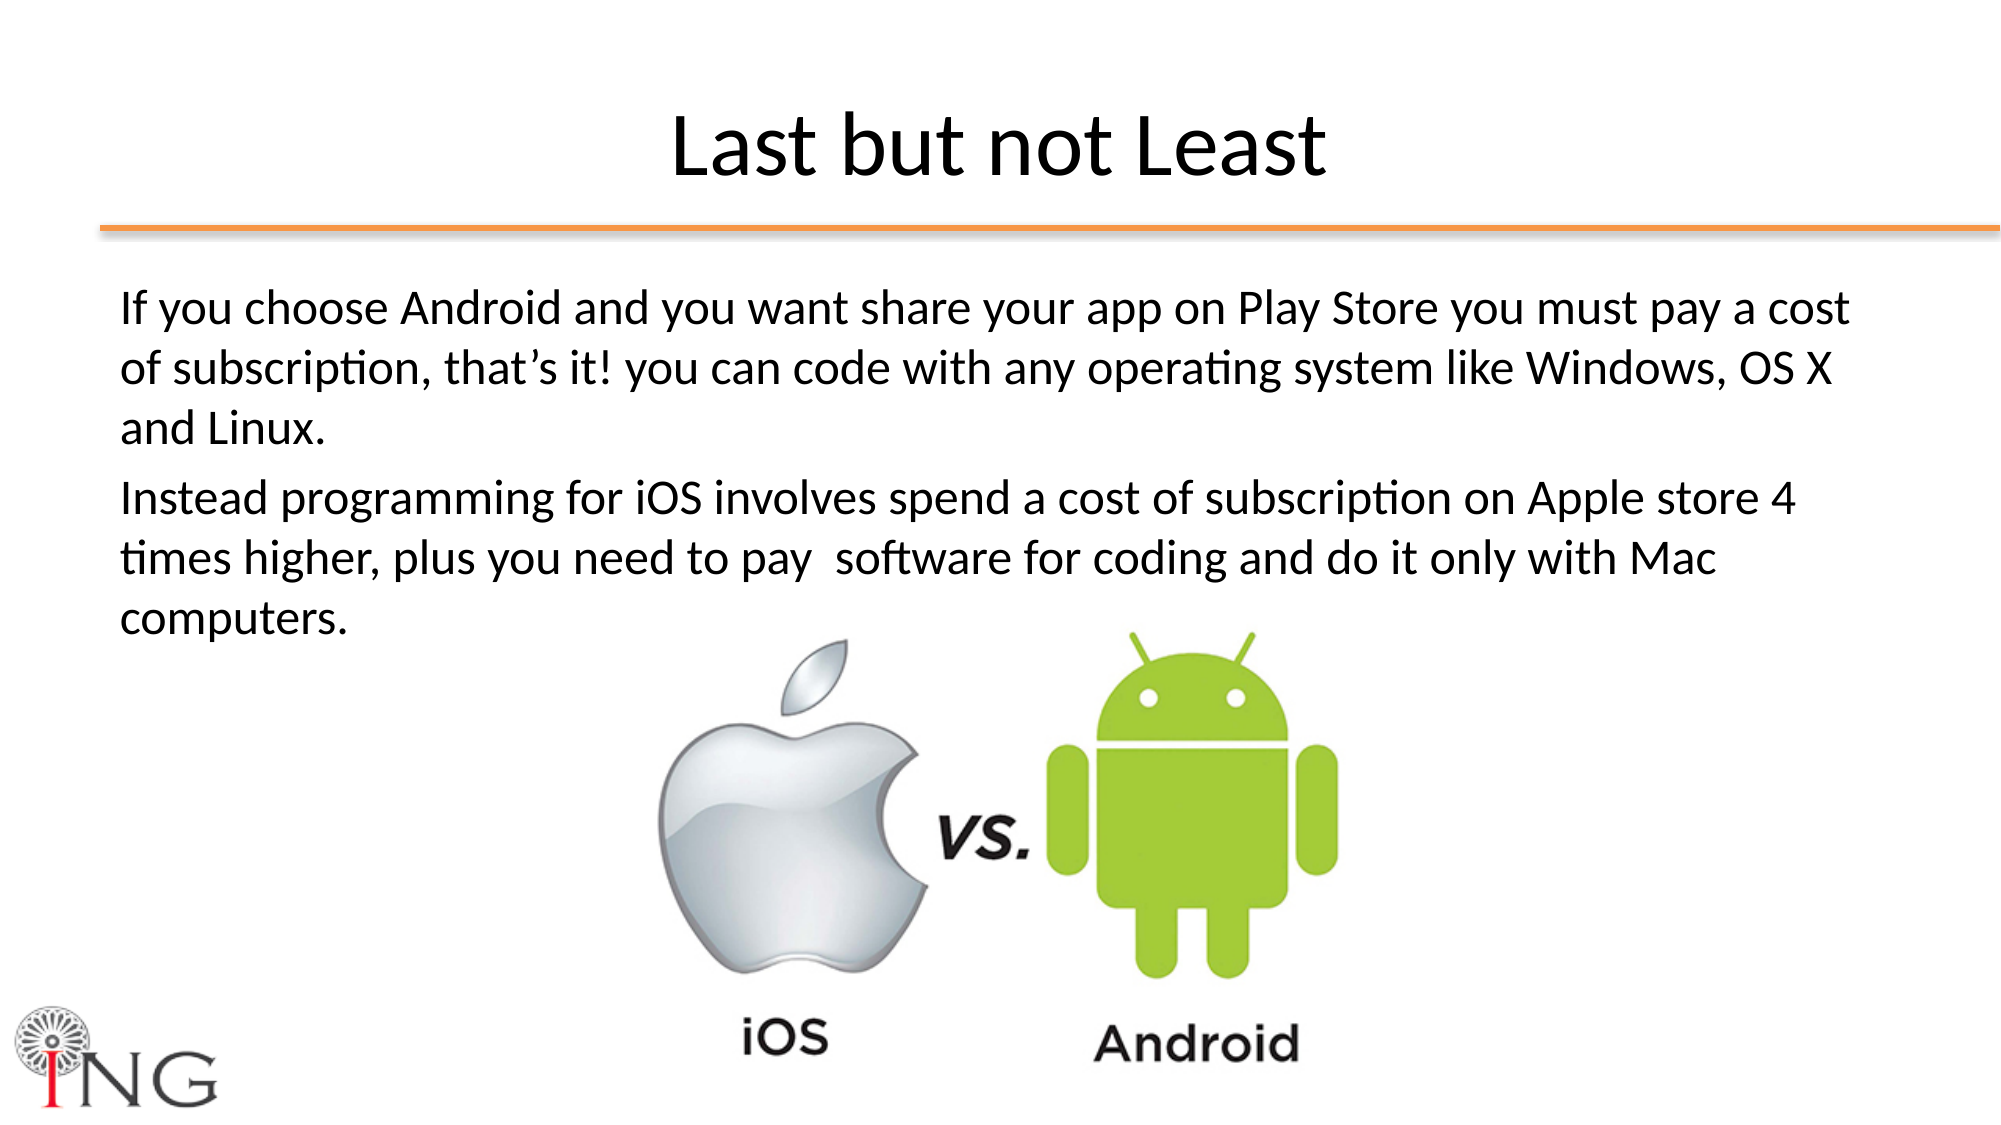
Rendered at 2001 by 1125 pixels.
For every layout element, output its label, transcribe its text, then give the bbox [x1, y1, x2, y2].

picture [0, 987, 244, 1125]
picture [569, 610, 1430, 1081]
title Last but not Least [99, 45, 1900, 233]
list If you choose Android and you want share your app on Play Store you must pay a cost of subscription, that’s it! you can code with any operating system like Windows, OS X and Linux. Instead programming for iOS involves spend a cost of subscription on Apple store 4 times higher, plus you need to pay software for coding and do it only with Mac computers. [104, 267, 1905, 1010]
